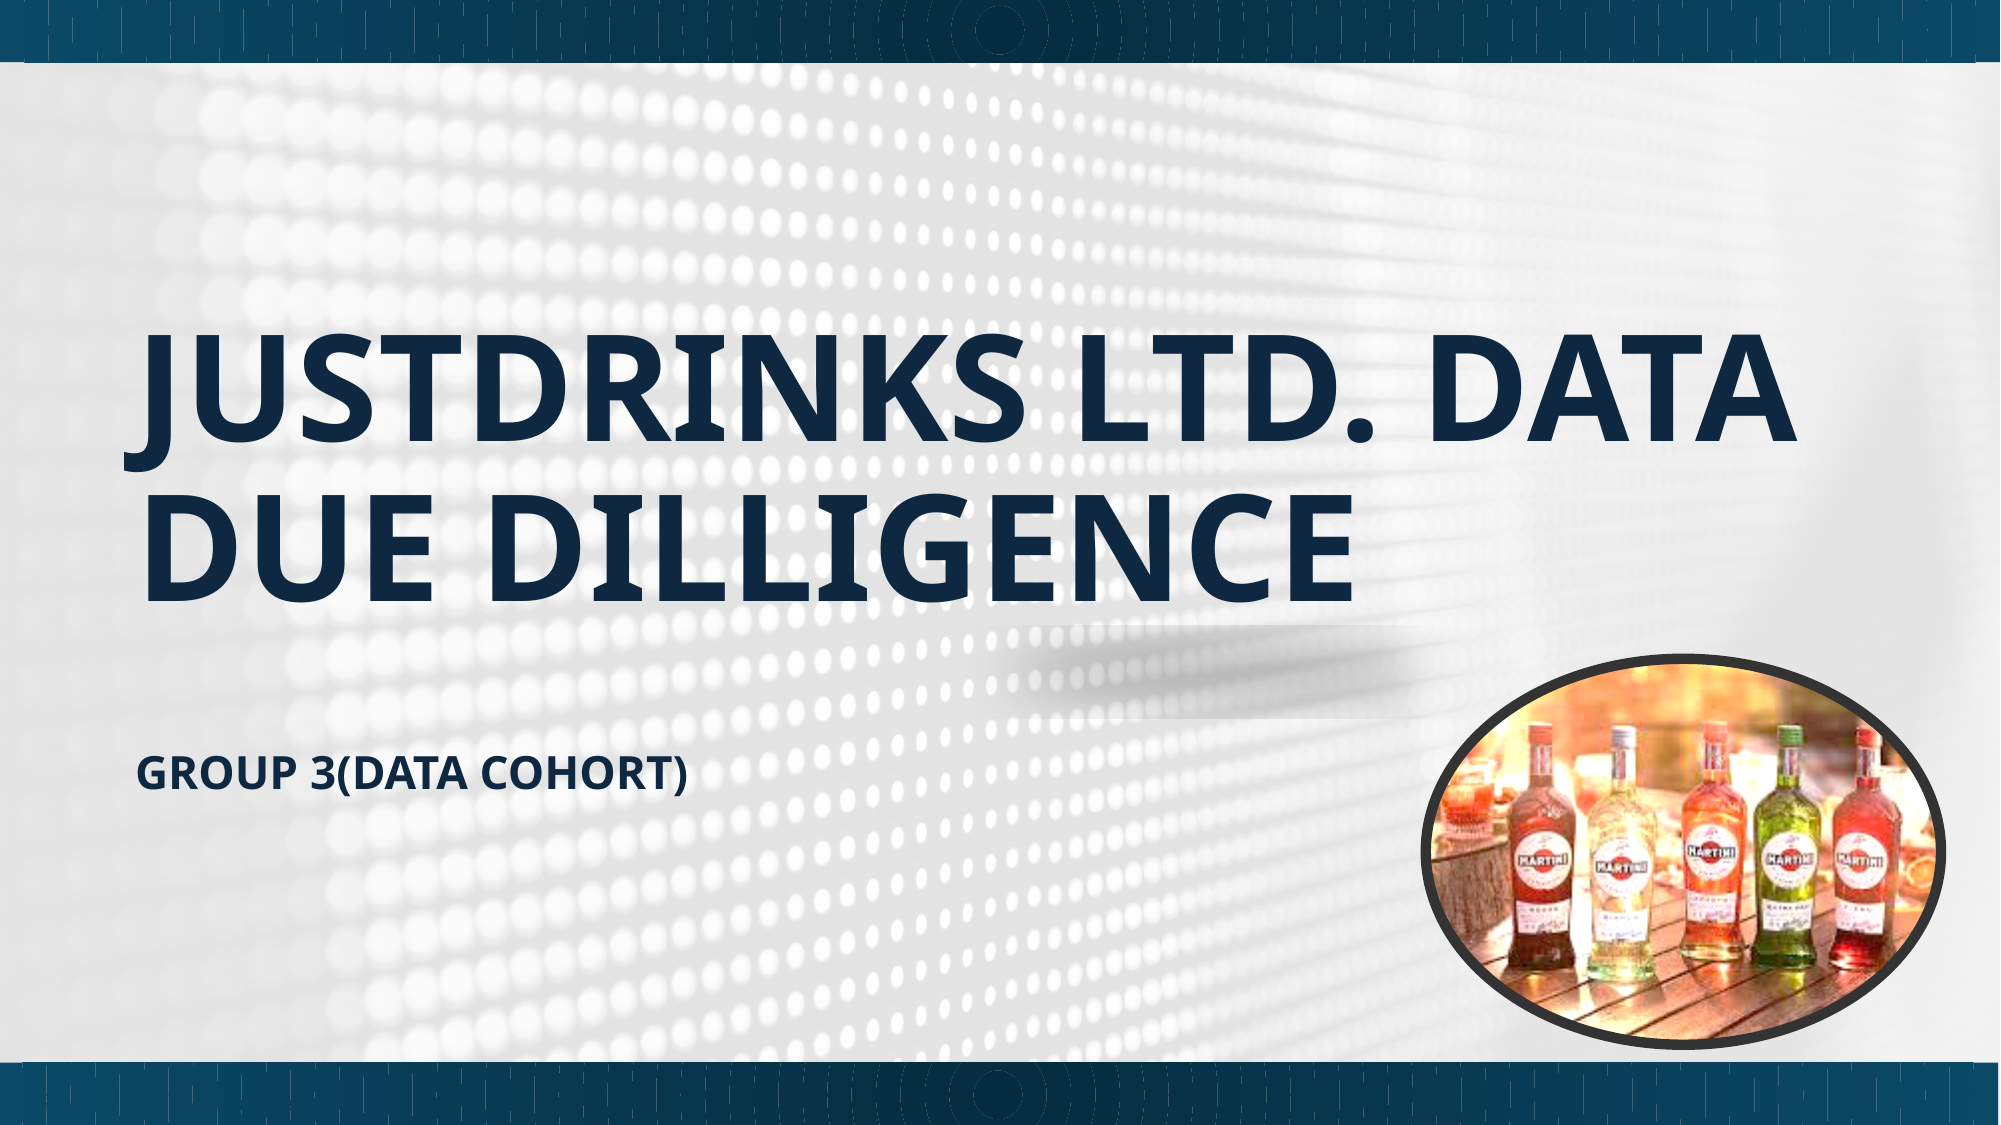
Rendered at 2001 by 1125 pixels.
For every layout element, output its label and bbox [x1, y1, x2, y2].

picture [1425, 658, 1942, 1046]
text_box [0, 0, 2000, 1125]
